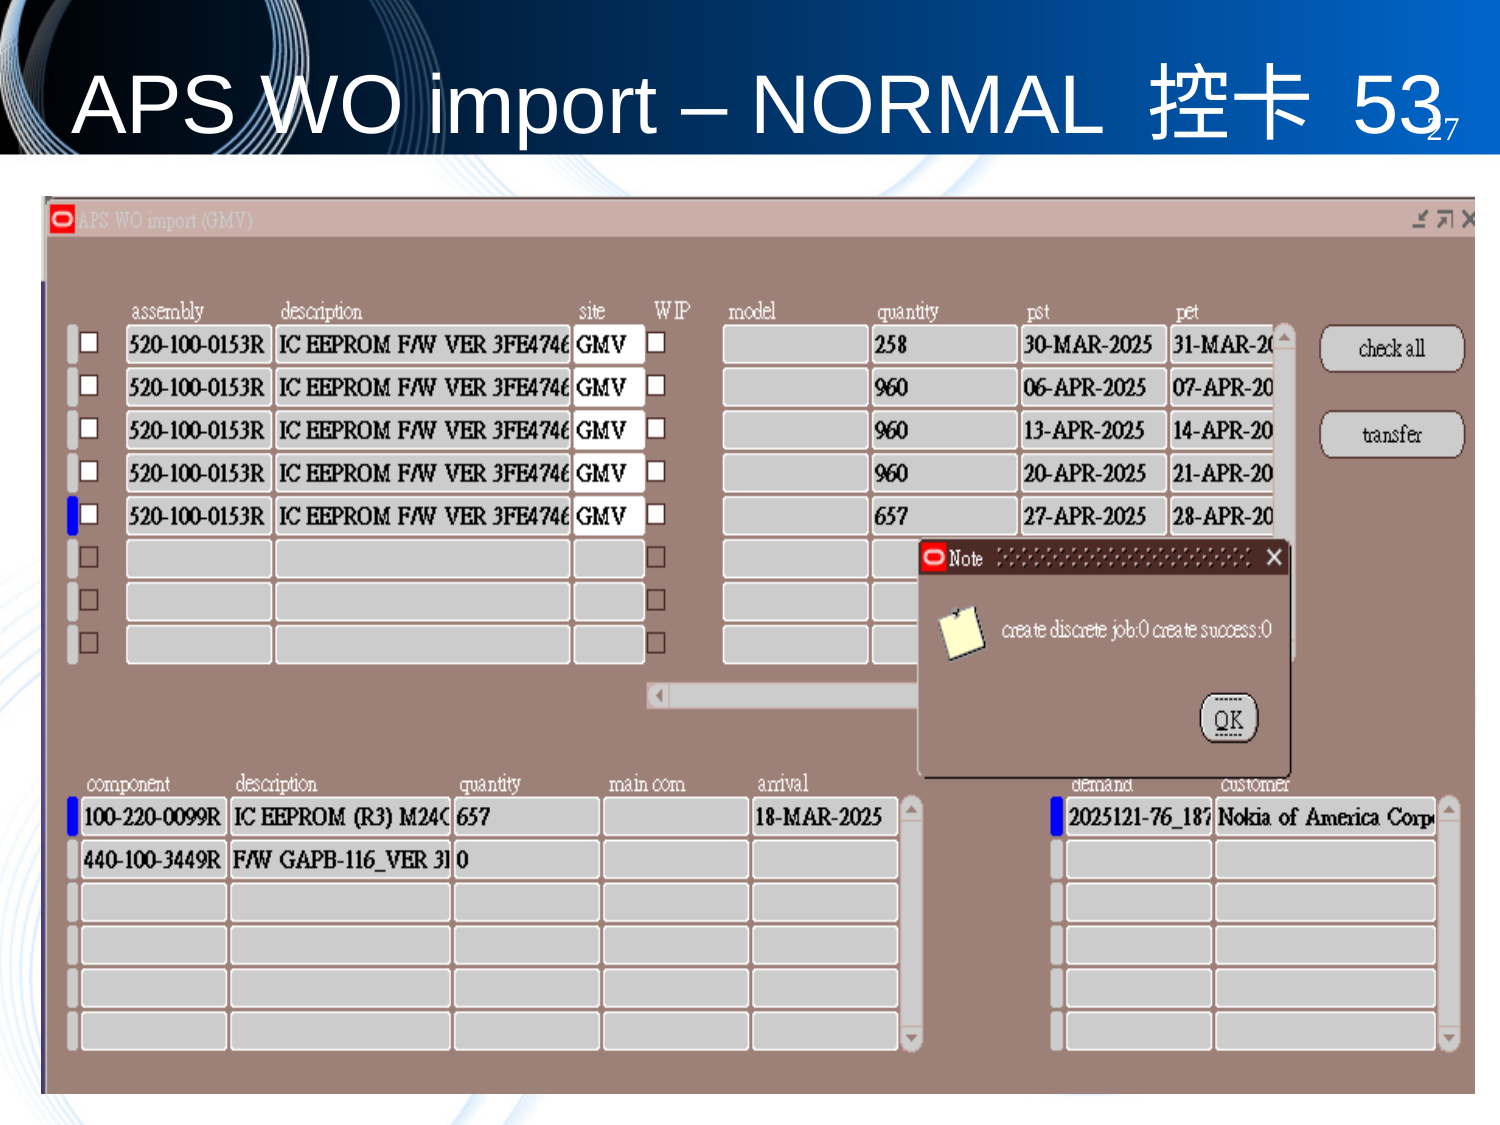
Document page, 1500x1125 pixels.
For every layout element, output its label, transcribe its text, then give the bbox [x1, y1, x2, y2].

title APS WO import – NORMAL 控卡 53 [40, 49, 1476, 151]
picture [0, 0, 1500, 1125]
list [40, 195, 1476, 1095]
slide_number 27 [1399, 99, 1476, 151]
